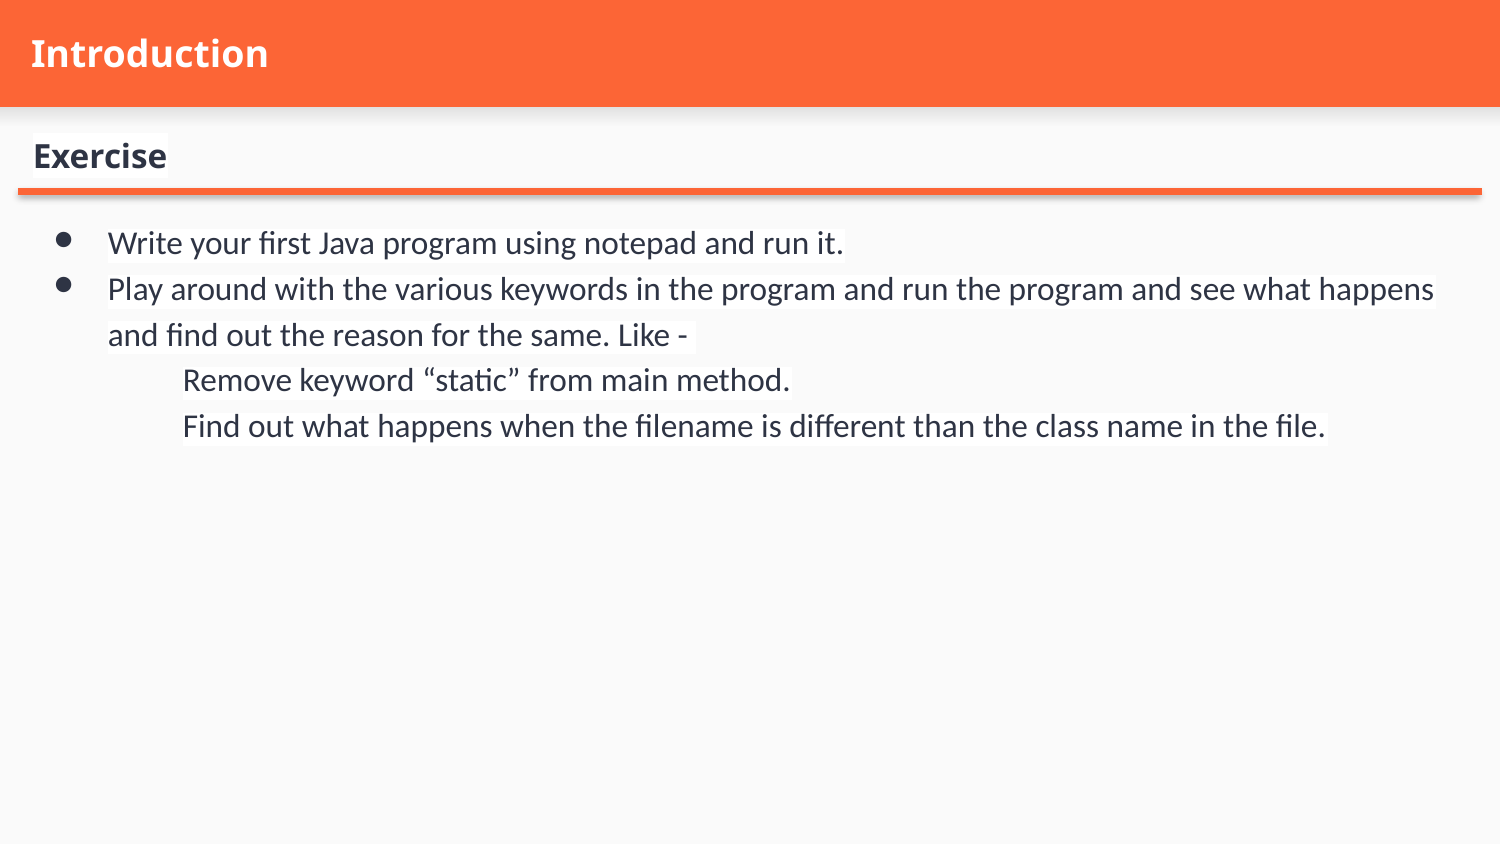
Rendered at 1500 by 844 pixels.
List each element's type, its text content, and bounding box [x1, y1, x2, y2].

text_box Exercise Write your first Java program using notepad and run it. Play around with the various keywords in the program and run the program and see what happens and find out the reason for the same. Like - Remove keyword “static” from main method. Find out what happens when the filename is different than the class name in the file. [17, 113, 1466, 188]
text_box Exercise Write your first Java program using notepad and run it. Play around with the various keywords in the program and run the program and see what happens and find out the reason for the same. Like - Remove keyword “static” from main method. Find out what happens when the filename is different than the class name in the file. [17, 201, 1466, 460]
title Introduction [16, 2, 1464, 102]
